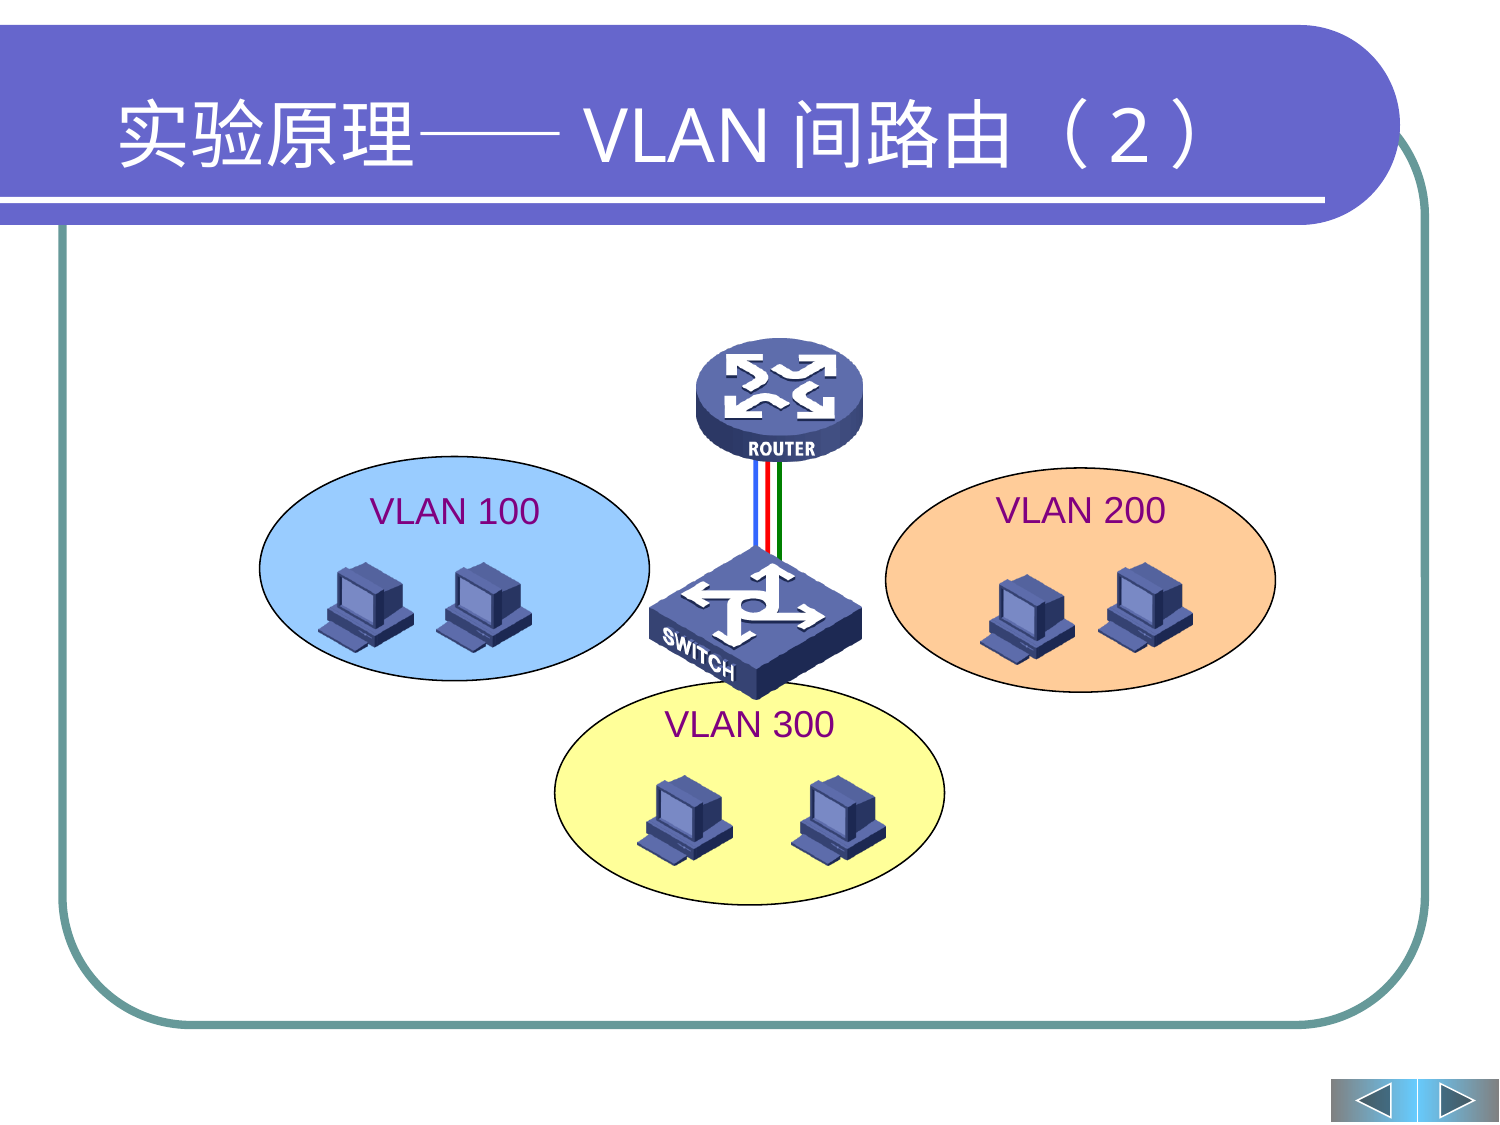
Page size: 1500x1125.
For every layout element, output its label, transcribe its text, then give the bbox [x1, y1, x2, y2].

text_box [259, 337, 1276, 906]
title 实验原理——VLAN间路由（2） [100, 68, 1424, 197]
